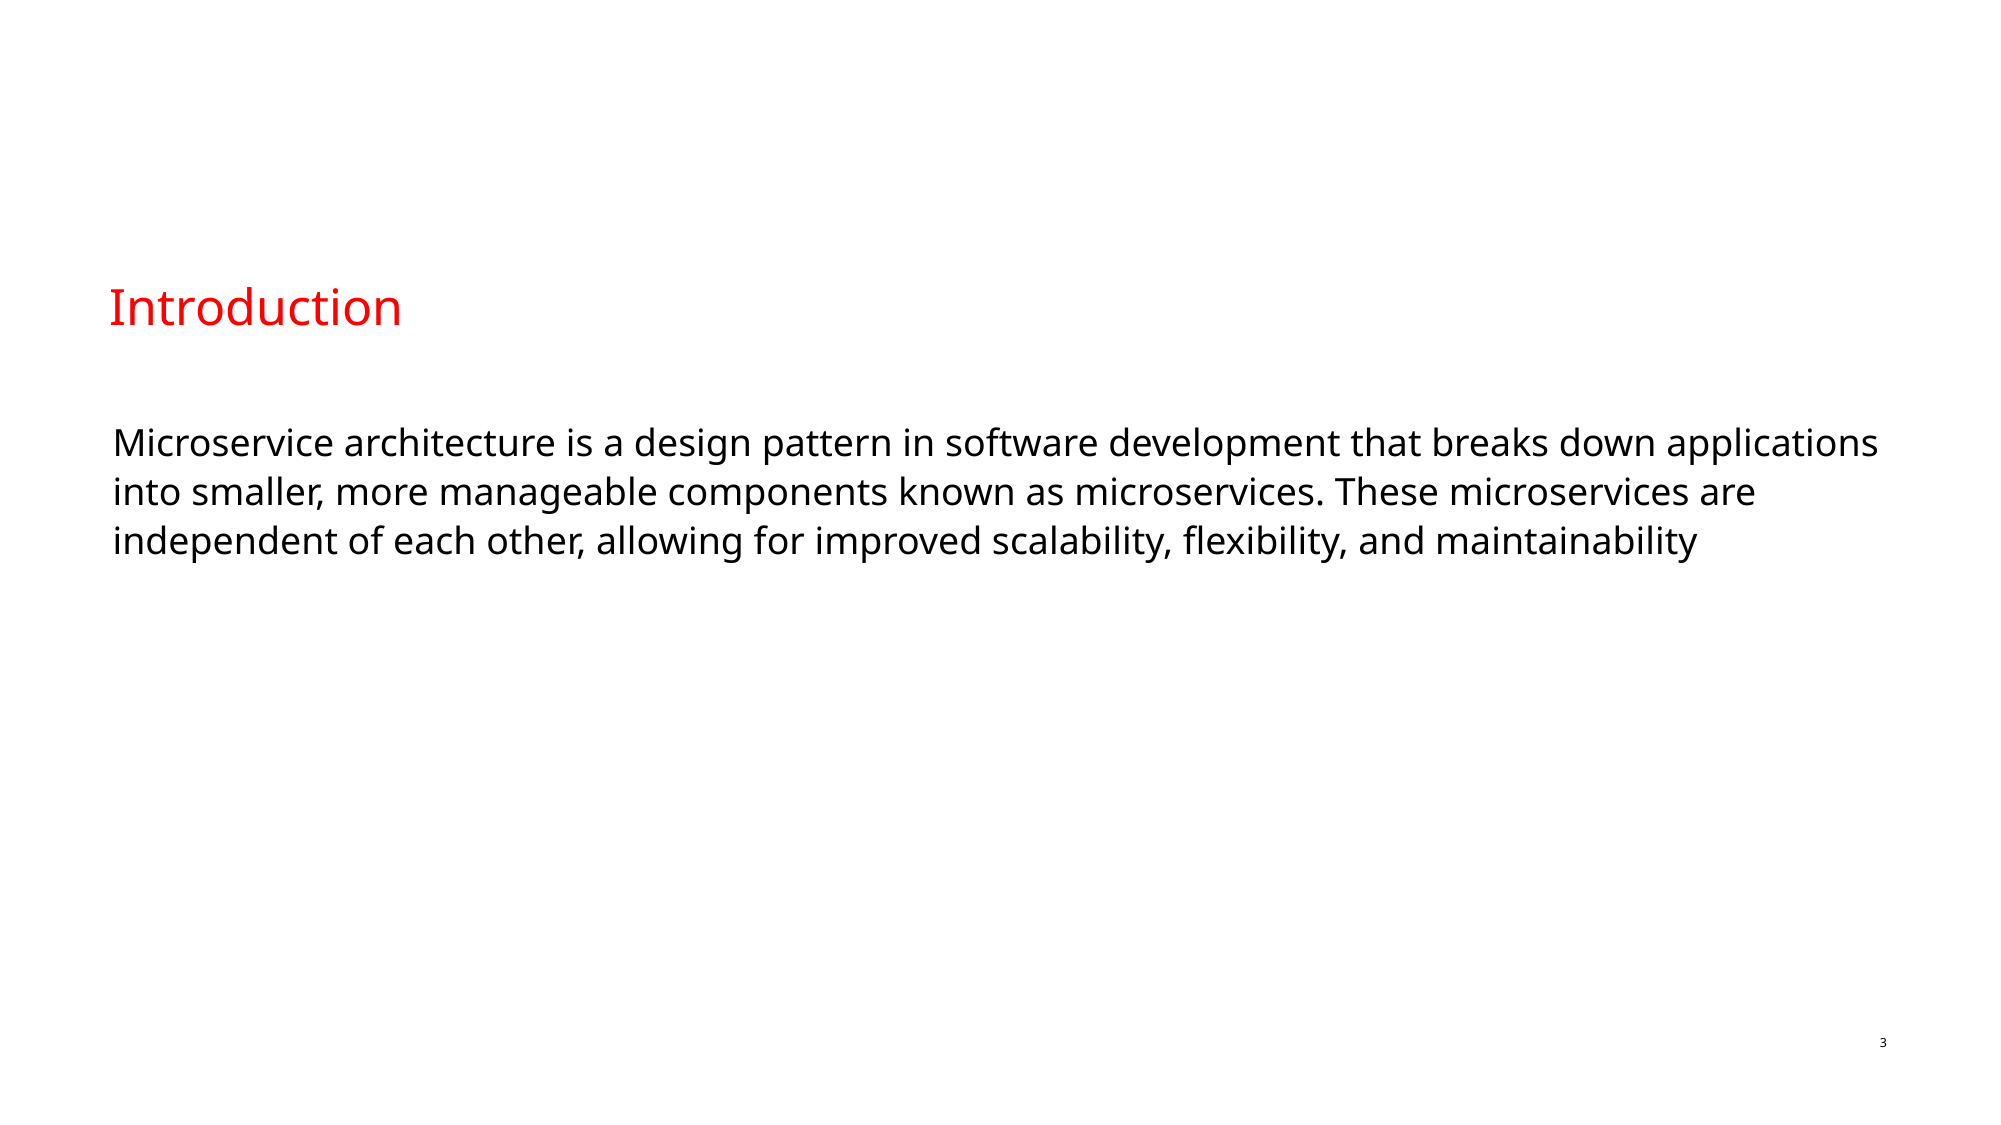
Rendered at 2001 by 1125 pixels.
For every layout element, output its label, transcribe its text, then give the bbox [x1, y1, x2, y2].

title Microservice architecture is a design pattern in software development that breaks down applications into smaller, more manageable components known as microservices. These microservices are independent of each other, allowing for improved scalability, flexibility, and maintainability [112, 413, 1887, 537]
text_box Introduction [95, 267, 910, 343]
